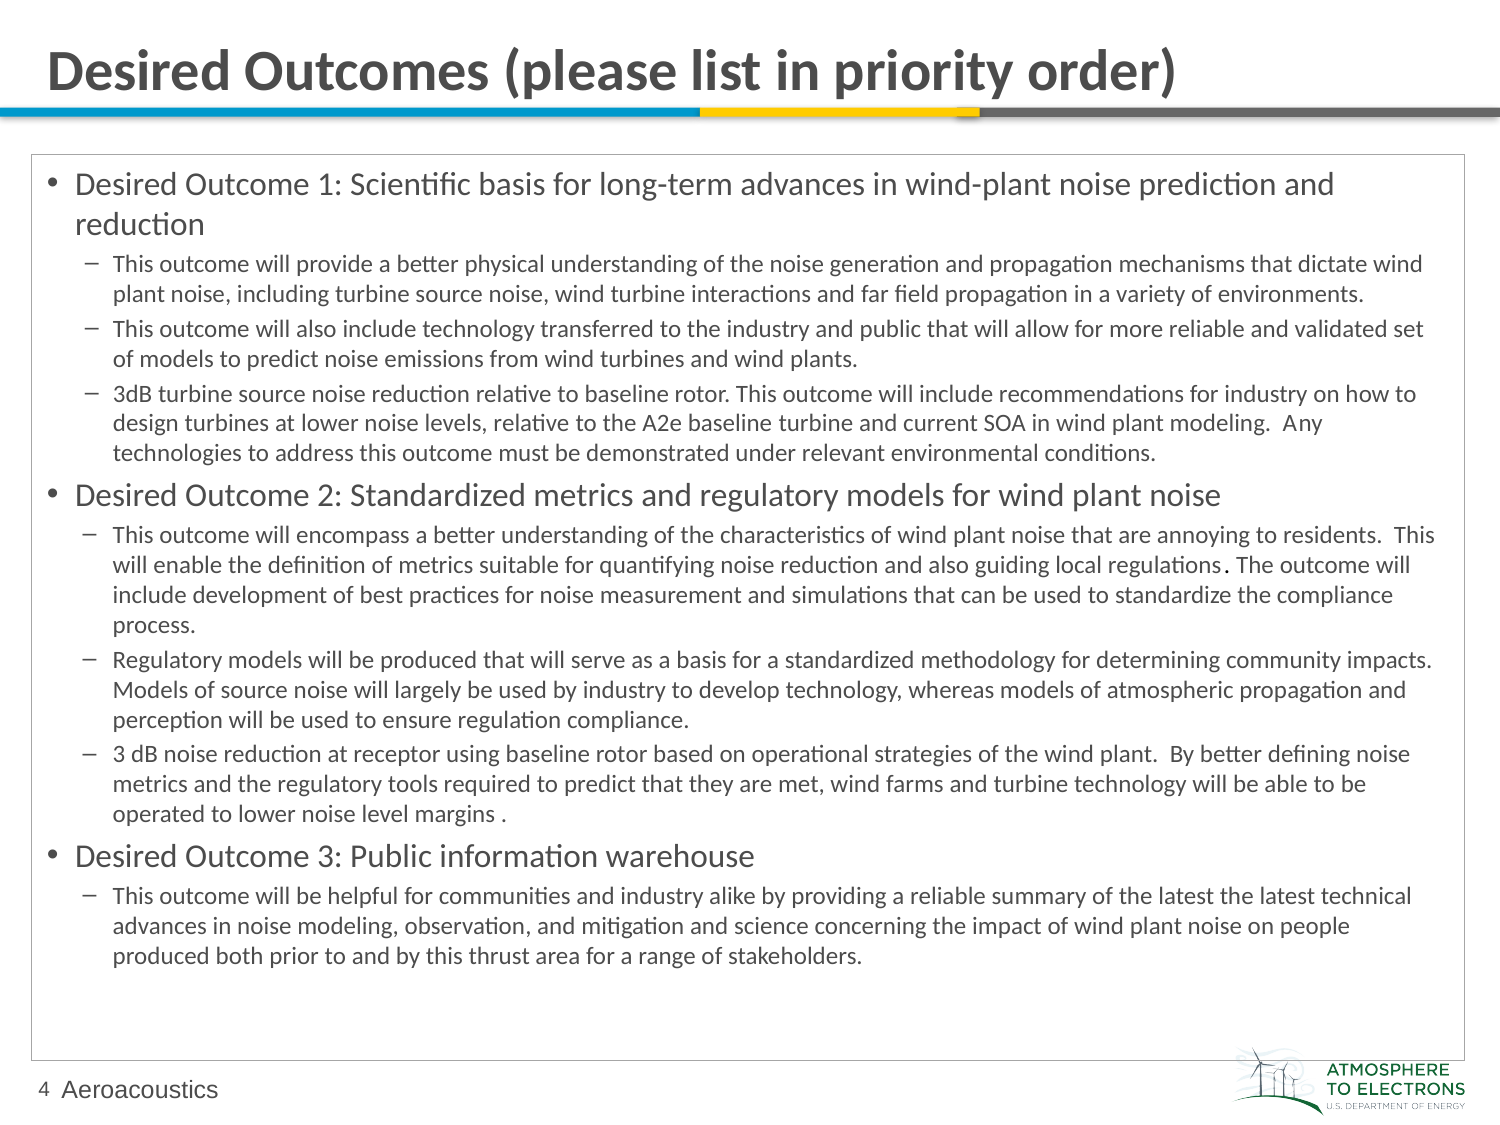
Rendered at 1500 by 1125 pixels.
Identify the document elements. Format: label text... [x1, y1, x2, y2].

text_box Aeroacoustics [61, 1065, 1223, 1111]
title Desired Outcomes (please list in priority order) [32, 0, 1464, 134]
picture [1231, 1061, 1465, 1116]
list Desired Outcome 1: Scientific basis for long-term advances in wind-plant noise prediction and reduction This outcome will provide a better physical understanding of the noise generation and propagation mechanisms that dictate wind plant noise, including turbine source noise, wind turbine interactions and far field propagation in a variety of environments. This outcome will also include technology transferred to the industry and public that will allow for more reliable and validated set of models to predict noise emissions from wind turbines and wind plants. 3dB turbine source noise reduction relative to baseline rotor. This outcome will include recommendations for industry on how to design turbines at lower noise levels, relative to the A2e baseline turbine and current SOA in wind plant modeling. Any technologies to address this outcome must be demonstrated under relevant environmental conditions. Desired Outcome 2: Standardized metrics and regulatory models for wind plant noise This outcome will encompass a better understanding of the characteristics of wind plant noise that are annoying to residents. This will enable the definition of metrics suitable for quantifying noise reduction and also guiding local regulations. The outcome will include development of best practices for noise measurement and simulations that can be used to standardize the compliance process. Regulatory models will be produced that will serve as a basis for a standardized methodology for determining community impacts. Models of source noise will largely be used by industry to develop technology, whereas models of atmospheric propagation and perception will be used to ensure regulation compliance. 3 dB noise reduction at receptor using baseline rotor based on operational strategies of the wind plant. By better defining noise metrics and the regulatory tools required to predict that they are met, wind farms and turbine technology will be able to be operated to lower noise level margins . Desired Outcome 3: Public information warehouse This outcome will be helpful for communities and industry alike by providing a reliable summary of the latest the latest technical advances in noise modeling, observation, and mitigation and science concerning the impact of wind plant noise on people produced both prior to and by this thrust area for a range of stakeholders. [31, 154, 1465, 1061]
